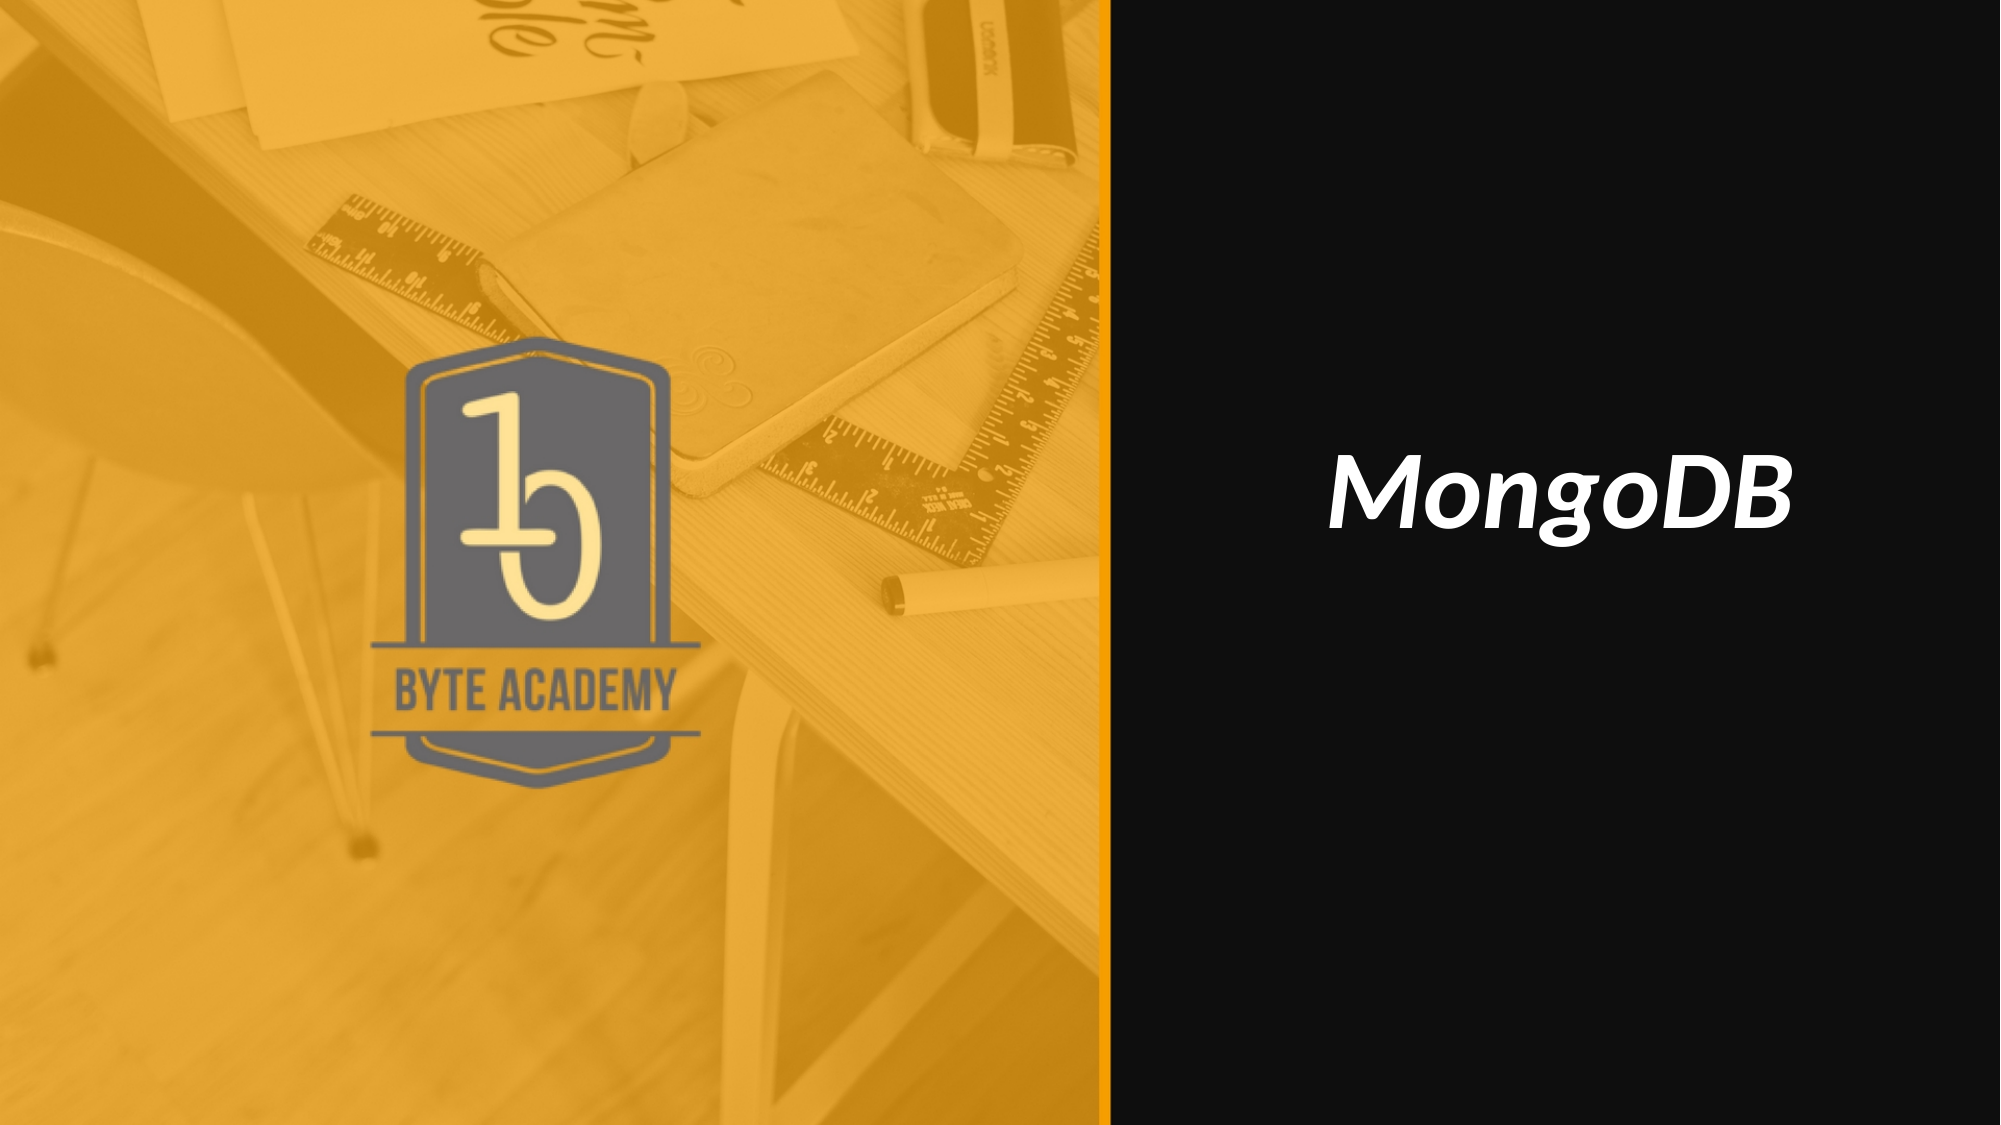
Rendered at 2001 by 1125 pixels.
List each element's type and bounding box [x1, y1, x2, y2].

list [0, 0, 2000, 1125]
